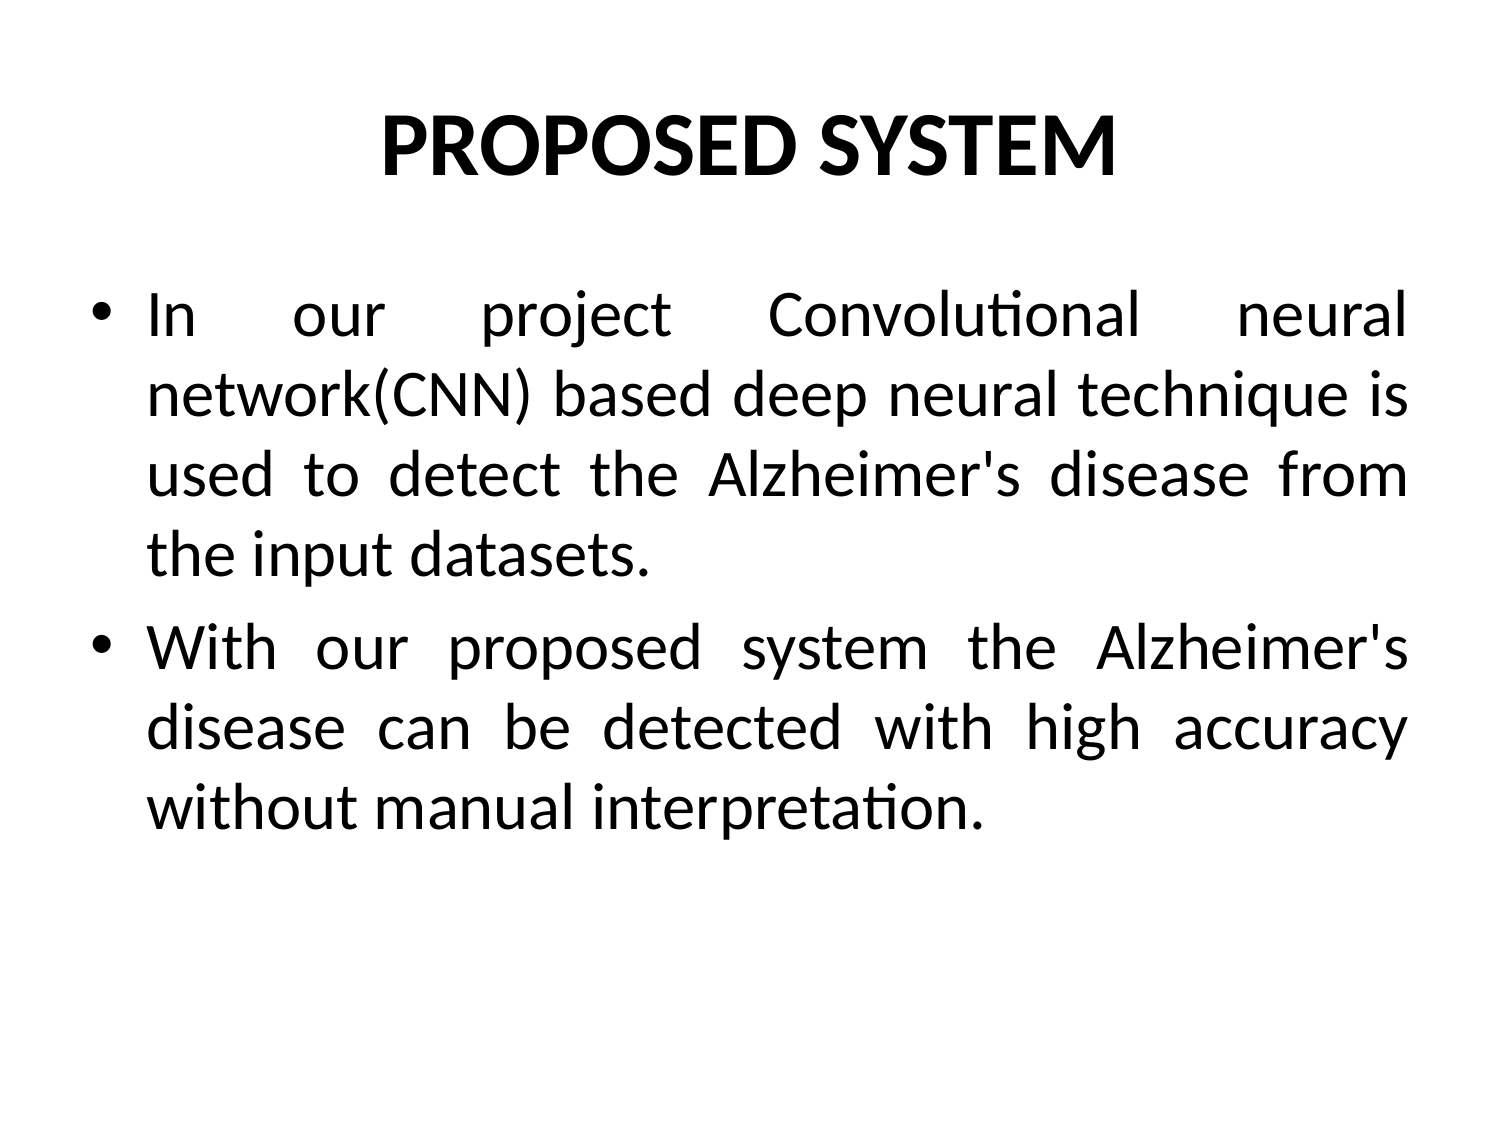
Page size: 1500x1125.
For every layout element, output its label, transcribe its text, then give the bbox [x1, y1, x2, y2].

list In our project Convolutional neural network(CNN) based deep neural technique is used to detect the Alzheimer's disease from the input datasets. With our proposed system the Alzheimer's disease can be detected with high accuracy without manual interpretation. [75, 262, 1425, 1005]
title PROPOSED SYSTEM [75, 45, 1425, 233]
